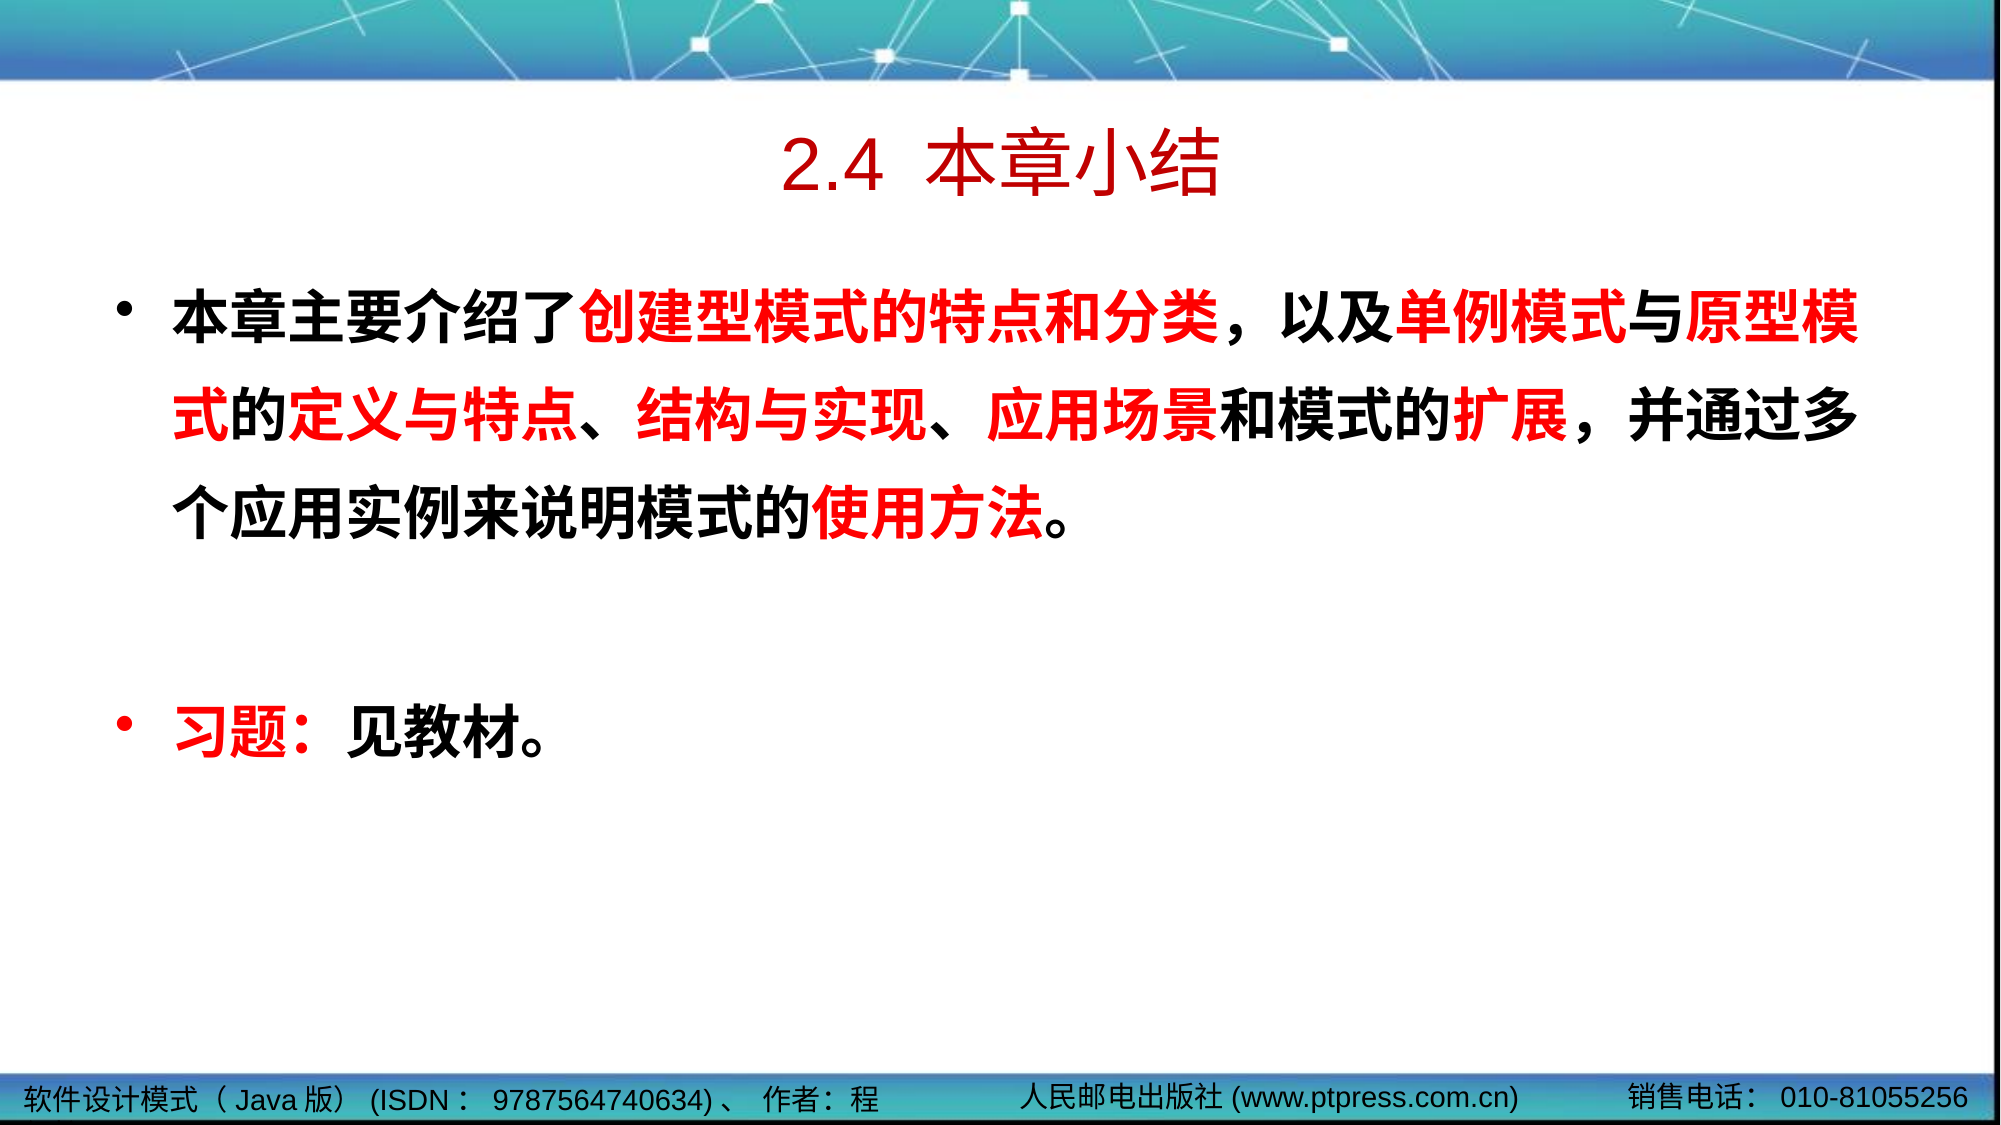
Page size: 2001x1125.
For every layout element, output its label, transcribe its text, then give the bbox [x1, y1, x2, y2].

title 2.4 本章小结 [102, 101, 1903, 221]
slide_number 销售电话：010-81055256 [1516, 1071, 1984, 1125]
picture [0, 0, 2001, 1125]
footer 人民邮电出版社(www.ptpress.com.cn) [952, 1071, 1516, 1125]
list 本章主要介绍了创建型模式的特点和分类，以及单例模式与原型模式的定义与特点、结构与实现、应用场景和模式的扩展，并通过多个应用实例来说明模式的使用方法。 习题：见教材。 [99, 244, 1901, 1006]
slide_number 软件设计模式（Java版）(ISDN：9787564740634)、 作者：程细柱 [8, 1073, 919, 1125]
